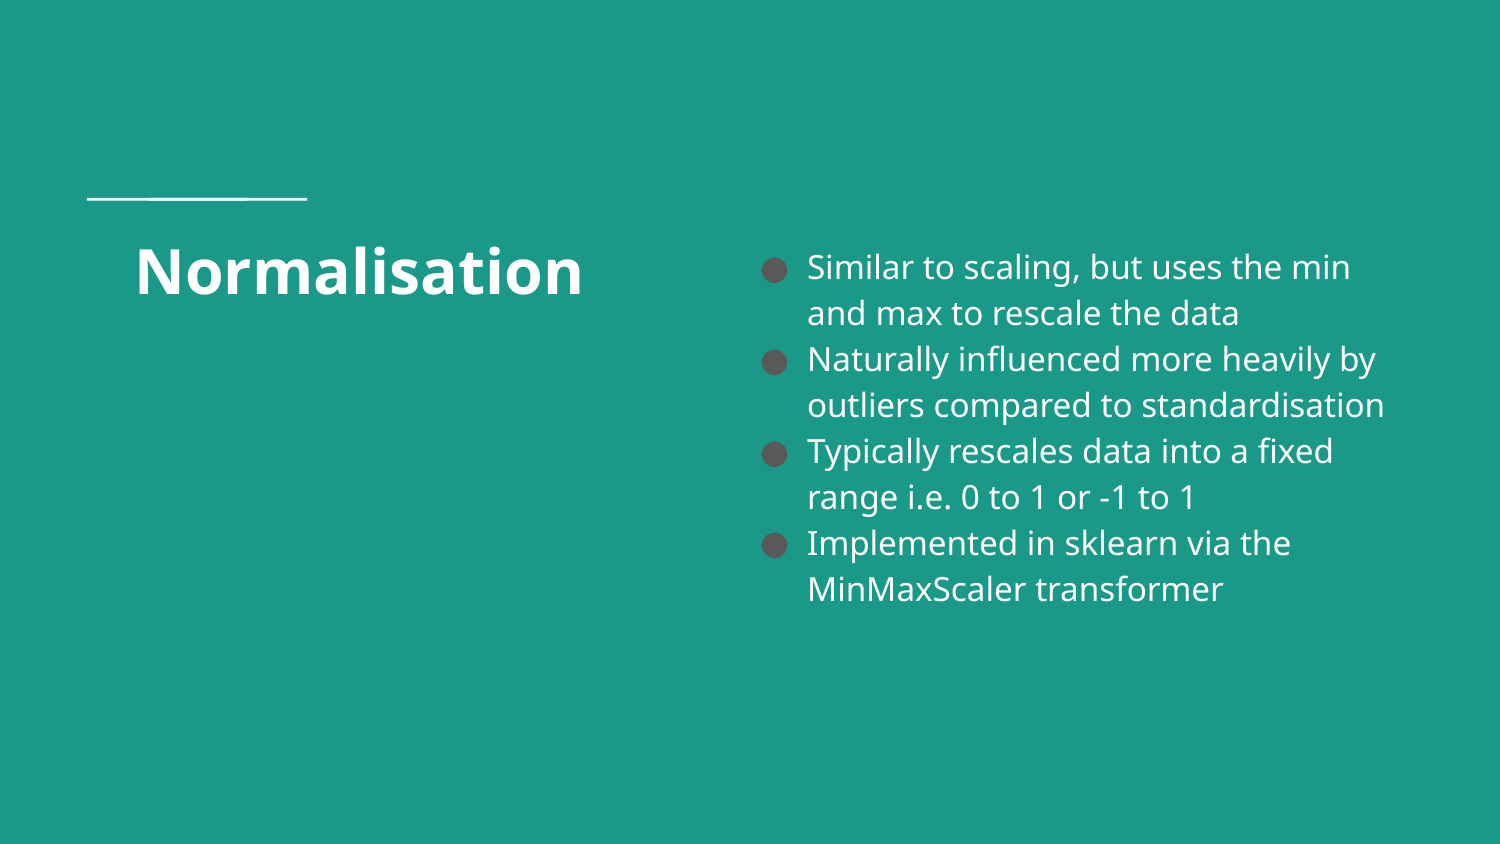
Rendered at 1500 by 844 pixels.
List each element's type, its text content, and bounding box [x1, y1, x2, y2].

title Normalisation [119, 216, 750, 466]
subtitle Similar to scaling, but uses the min and max to rescale the data Naturally influenced more heavily by outliers compared to standardisation Typically rescales data into a fixed range i.e. 0 to 1 or -1 to 1 Implemented in sklearn via the MinMaxScaler transformer [745, 225, 1415, 760]
